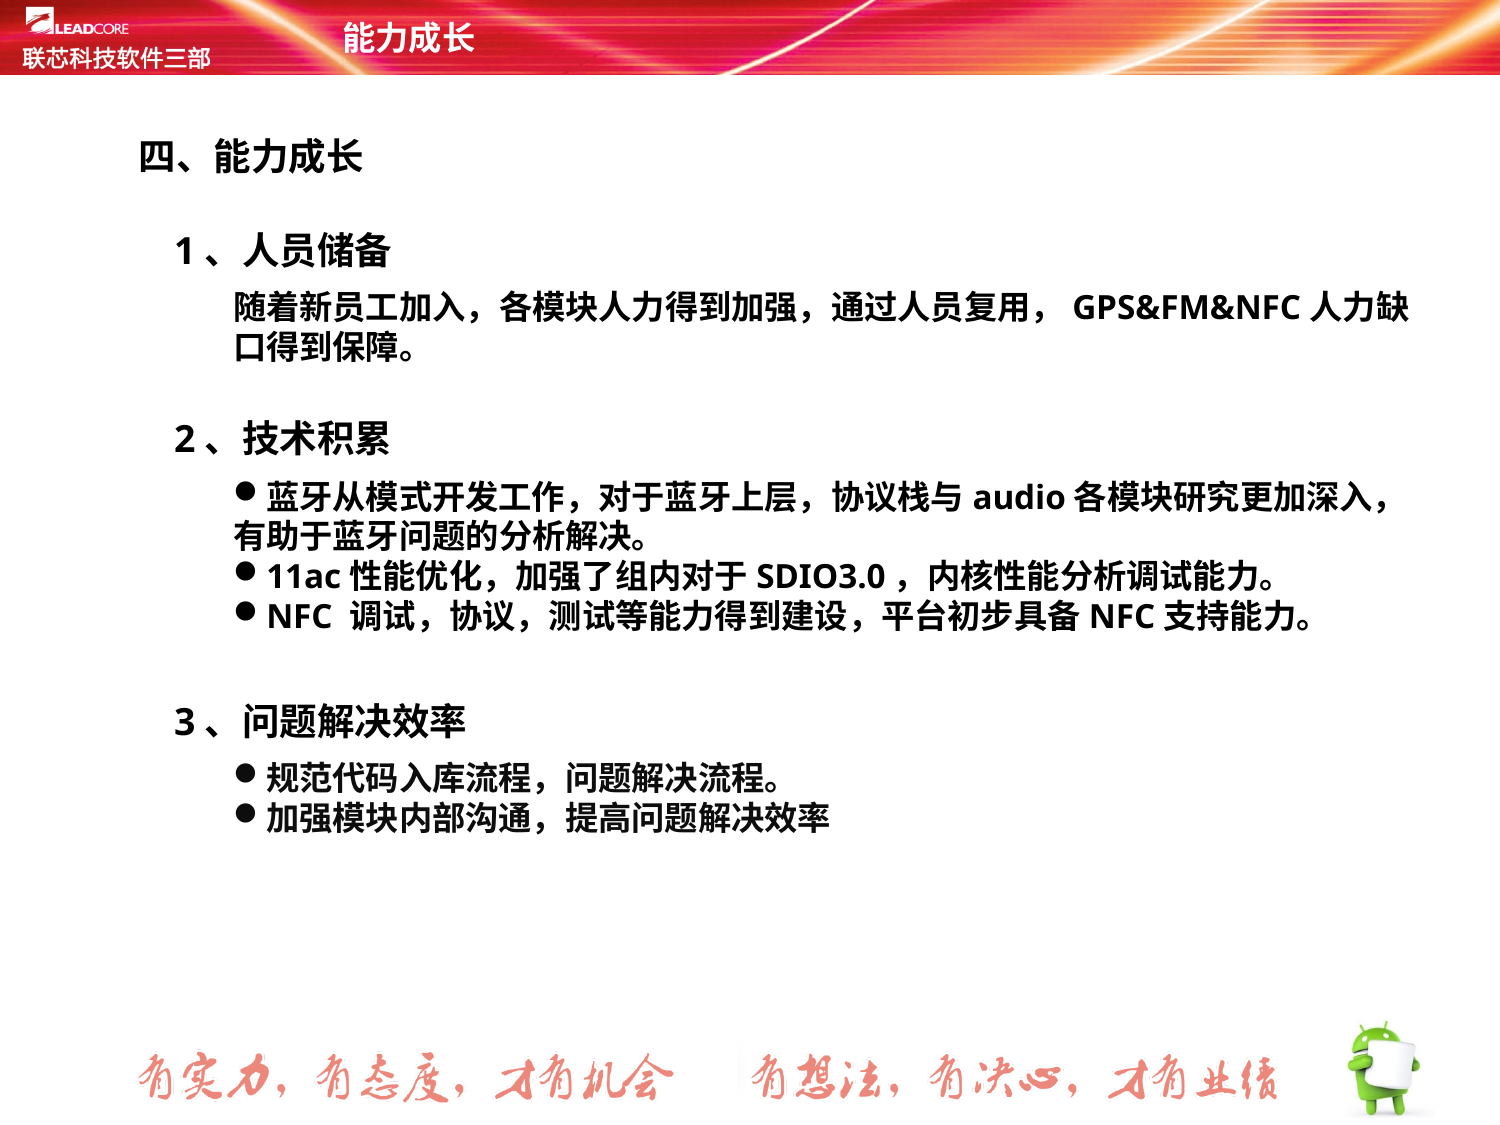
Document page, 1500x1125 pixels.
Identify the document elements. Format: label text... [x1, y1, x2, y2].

text_box 四、能力成长 [123, 125, 491, 186]
picture [1334, 1015, 1436, 1124]
text_box 随着新员工加入，各模块人力得到加强，通过人员复用，GPS&FM&NFC人力缺口得到保障。 [218, 278, 1447, 374]
title 能力成长 [327, 6, 1270, 67]
text_box 1、人员储备 [159, 219, 1187, 280]
text_box 2、技术积累 [159, 407, 1187, 468]
picture [0, 0, 1500, 97]
text_box 3、问题解决效率 [159, 690, 1187, 751]
text_box 蓝牙从模式开发工作，对于蓝牙上层，协议栈与audio各模块研究更加深入，有助于蓝牙问题的分析解决。 11ac性能优化，加强了组内对于SDIO3.0，内核性能分析调试能力。 NFC 调试，协议，测试等能力得到建设，平台初步具备NFC支持能力。 [218, 468, 1447, 643]
text_box 规范代码入库流程，问题解决流程。 加强模块内部沟通，提高问题解决效率 [218, 750, 1447, 845]
